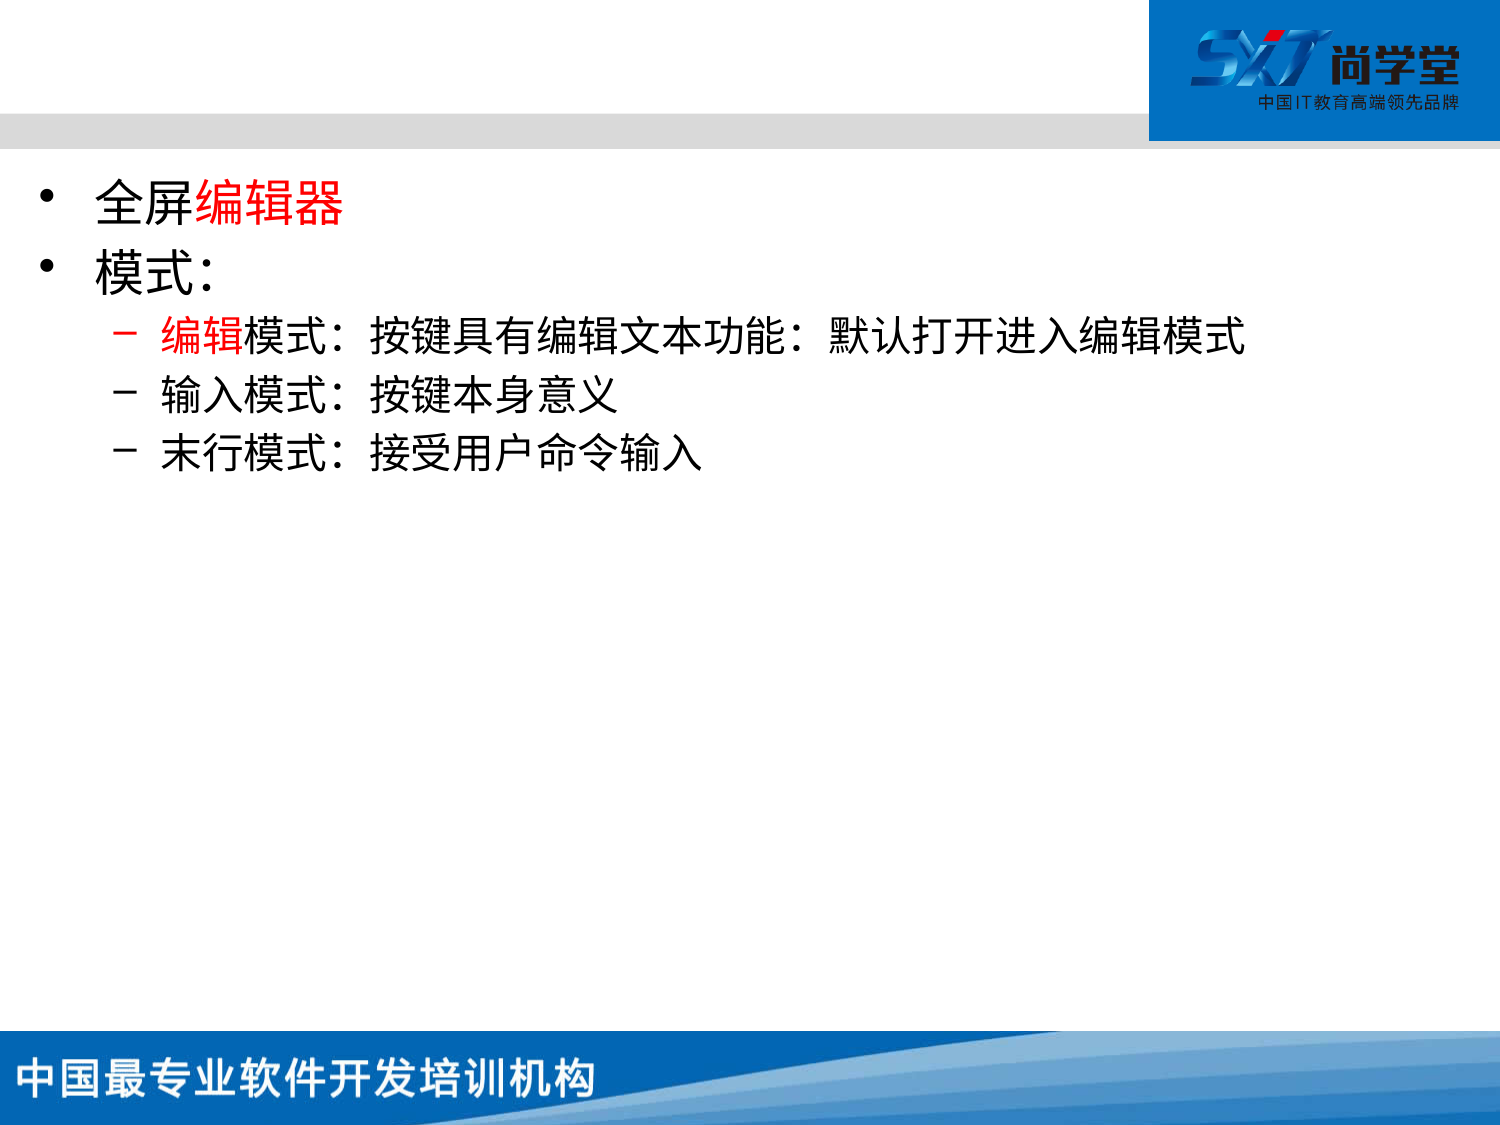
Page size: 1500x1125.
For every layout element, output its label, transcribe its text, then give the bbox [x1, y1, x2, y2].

list 全屏编辑器 模式： 编辑模式：按键具有编辑文本功能：默认打开进入编辑模式 输入模式：按键本身意义 末行模式：接受用户命令输入 [23, 164, 1465, 997]
picture [1149, 0, 1500, 141]
picture [0, 1031, 1500, 1125]
